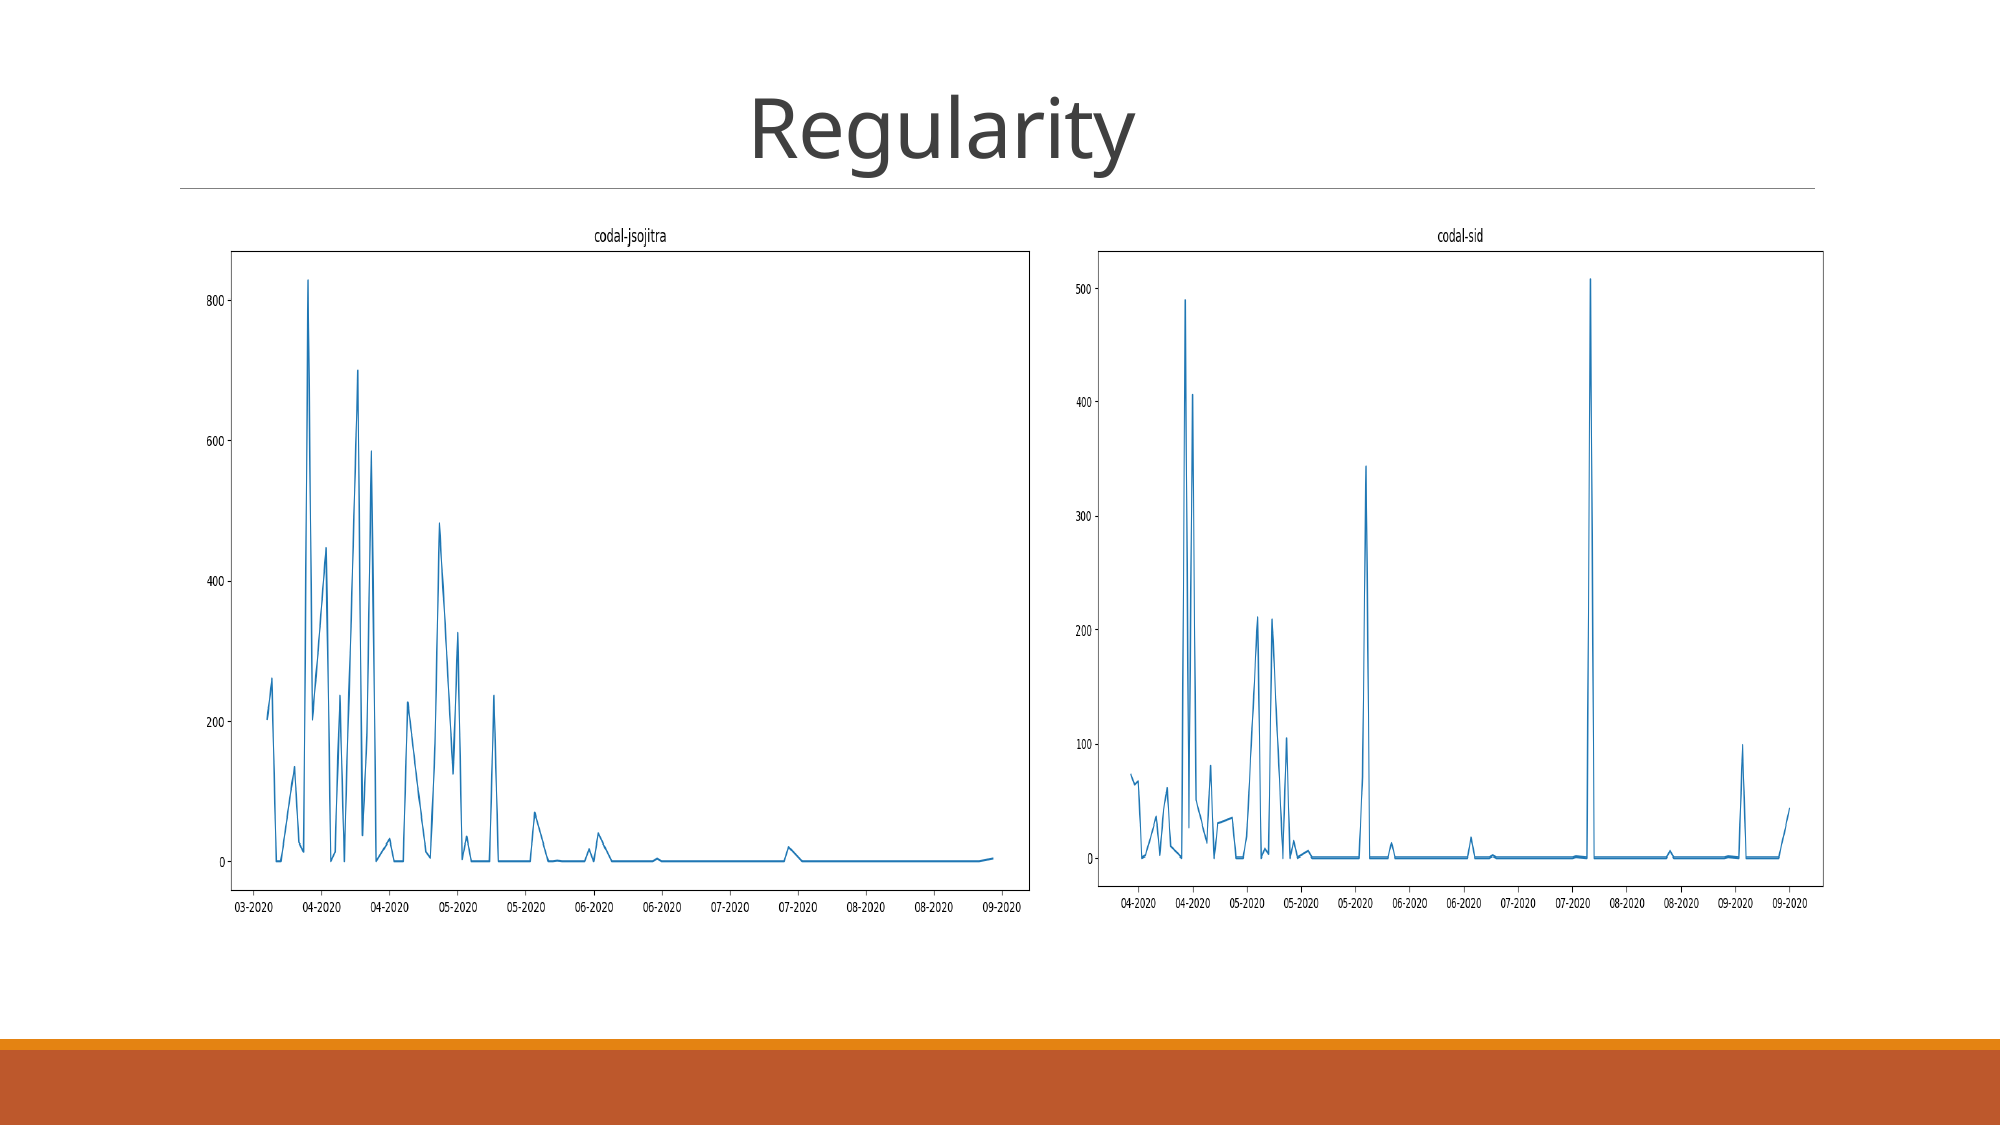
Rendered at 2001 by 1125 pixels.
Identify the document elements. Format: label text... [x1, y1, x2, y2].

picture [198, 217, 1036, 927]
picture [1068, 217, 1829, 922]
title Regularity [132, 41, 1783, 187]
